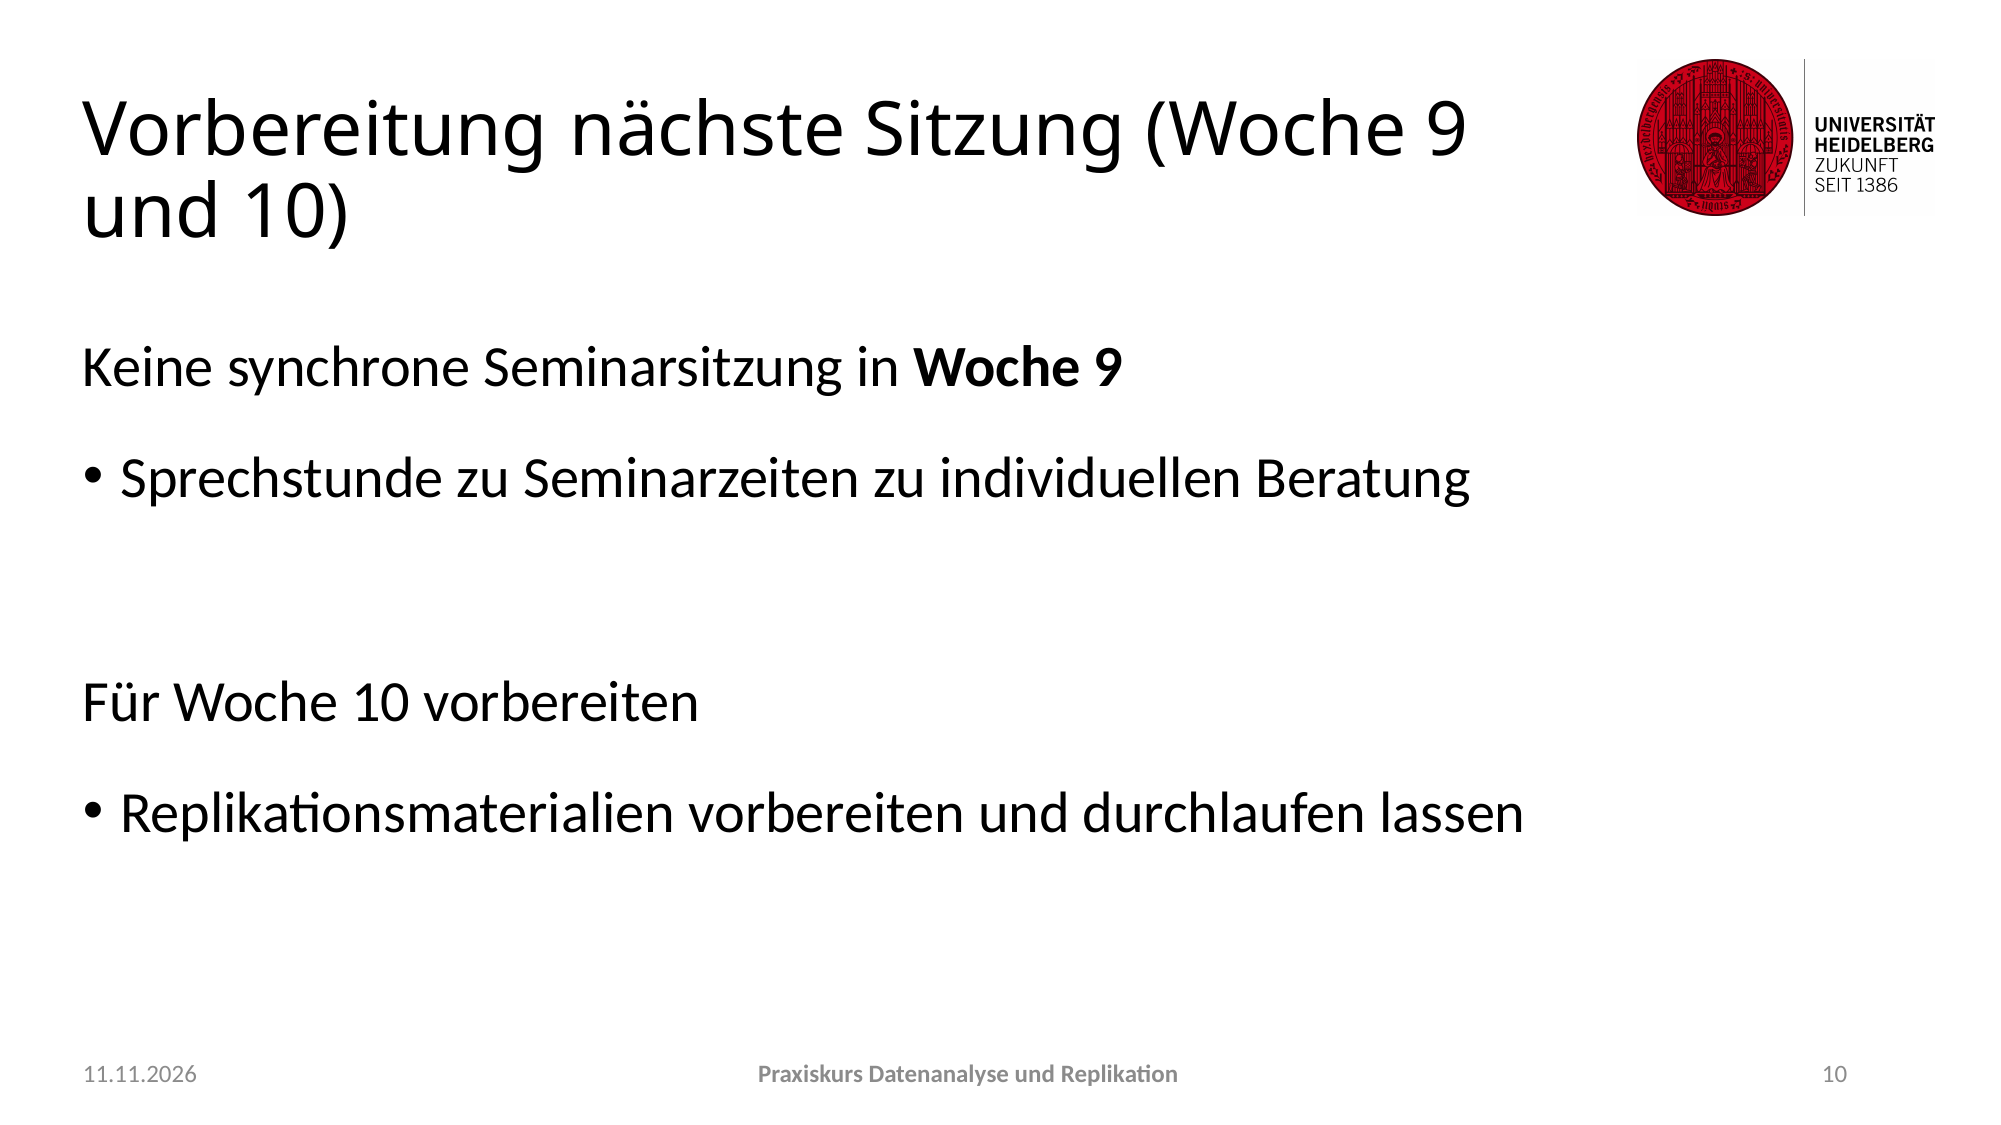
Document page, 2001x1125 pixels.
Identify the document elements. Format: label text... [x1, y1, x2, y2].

footer Praxiskurs Datenanalyse und Replikation [324, 1042, 1613, 1103]
slide_number 10 [1637, 1042, 1863, 1103]
list Keine synchrone Seminarsitzung in Woche 9 Sprechstunde zu Seminarzeiten zu individuellen Beratung Für Woche 10 vorbereiten Replikationsmaterialien vorbereiten und durchlaufen lassen [67, 299, 1863, 1014]
title Vorbereitung nächste Sitzung (Woche 9 und 10) [67, 59, 1613, 278]
picture [1637, 59, 1935, 216]
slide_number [67, 1042, 292, 1103]
